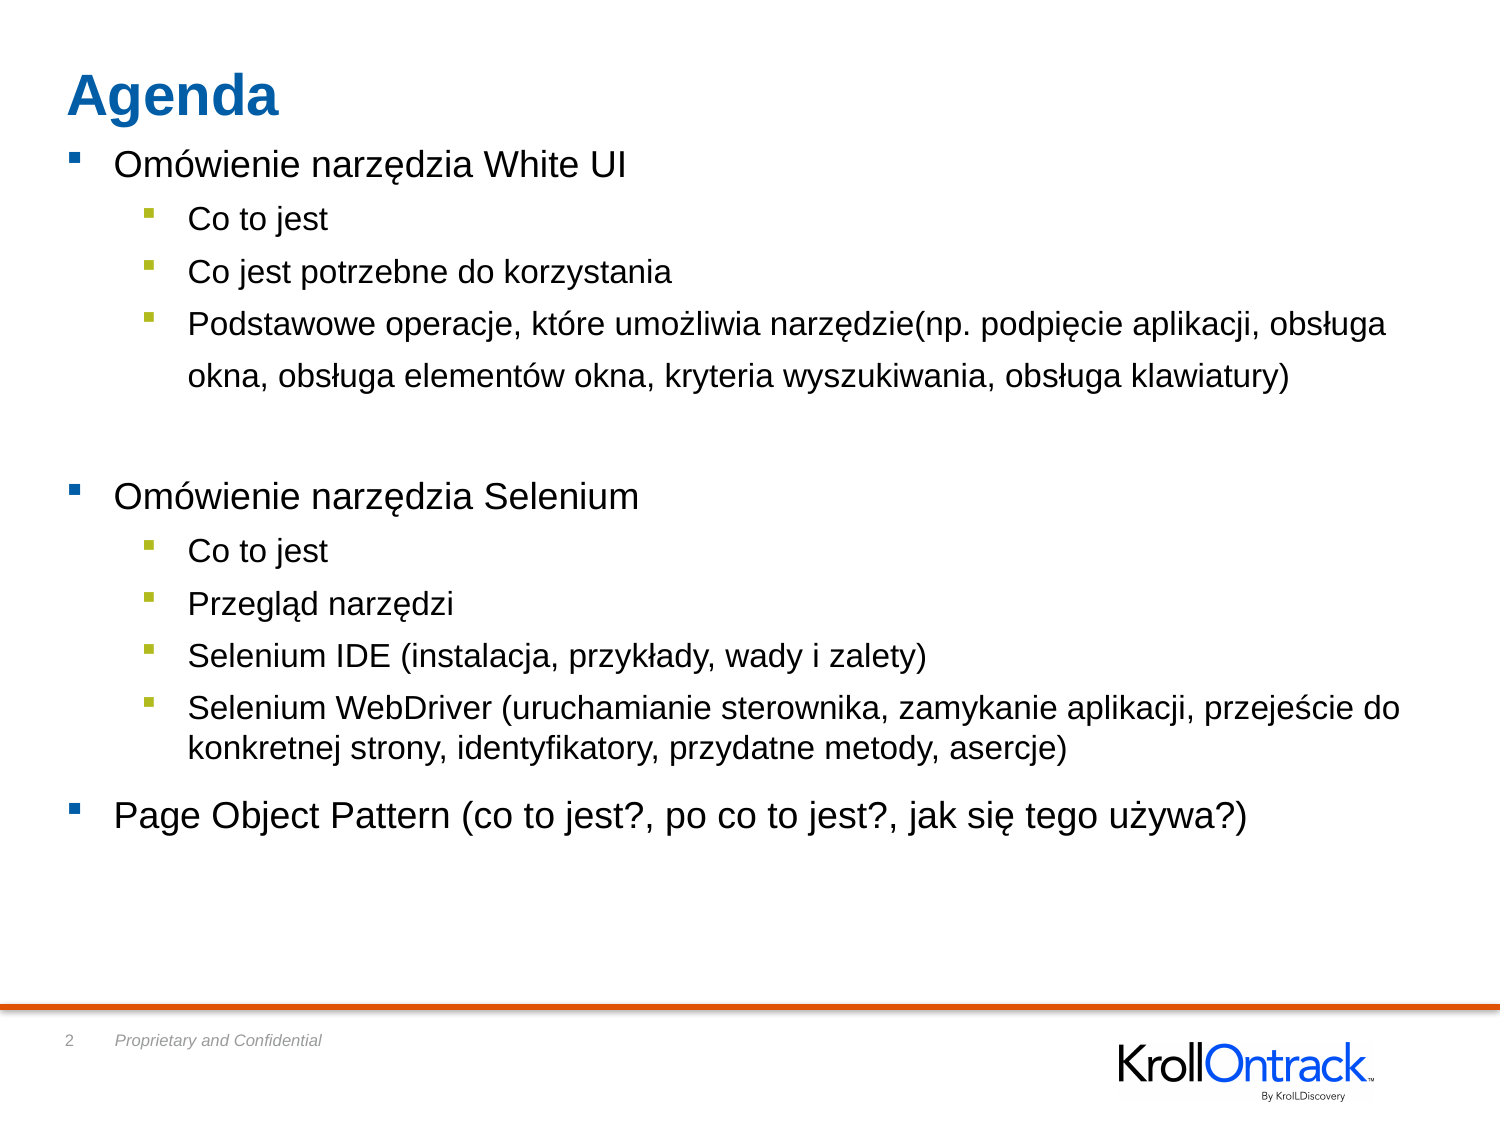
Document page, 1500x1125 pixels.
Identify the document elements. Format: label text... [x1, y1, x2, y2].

list Omówienie narzędzia White UI Co to jest Co jest potrzebne do korzystania Podstawowe operacje, które umożliwia narzędzie(np. podpięcie aplikacji, obsługa okna, obsługa elementów okna, kryteria wyszukiwania, obsługa klawiatury) Omówienie narzędzia Selenium Co to jest Przegląd narzędzi Selenium IDE (instalacja, przykłady, wady i zalety) Selenium WebDriver (uruchamianie sterownika, zamykanie aplikacji, przejeście do konkretnej strony, identyfikatory, przydatne metody, asercje) Page Object Pattern (co to jest?, po co to jest?, jak się tego używa?) [66, 140, 1416, 995]
picture [1119, 1042, 1374, 1102]
title Agenda [66, 56, 1437, 137]
